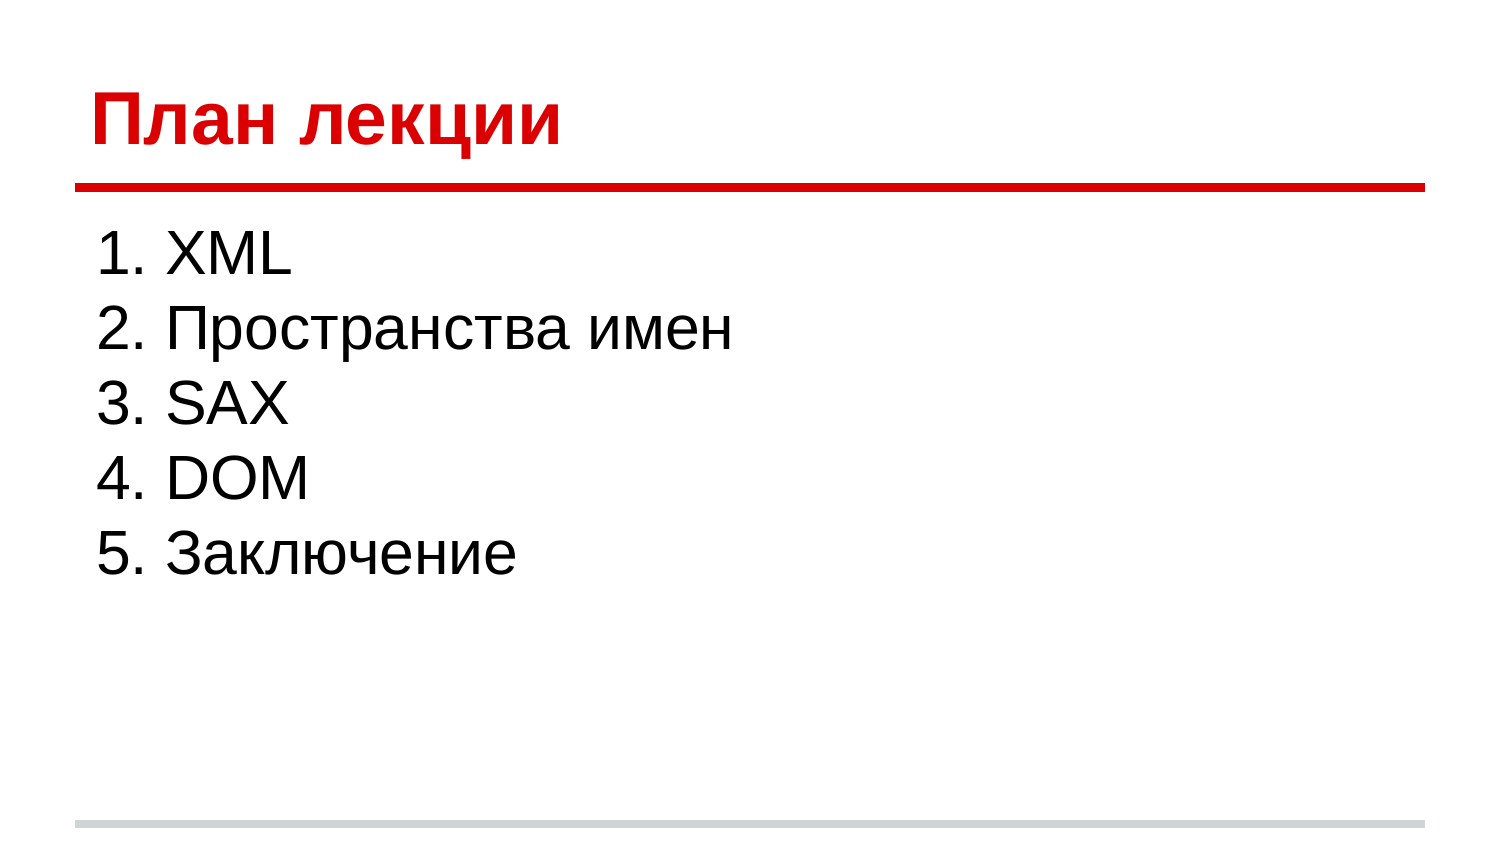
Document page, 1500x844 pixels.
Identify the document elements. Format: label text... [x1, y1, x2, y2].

list XML Пространства имен SAX DOM Заключение [75, 196, 1425, 808]
title План лекции [75, 33, 1425, 175]
